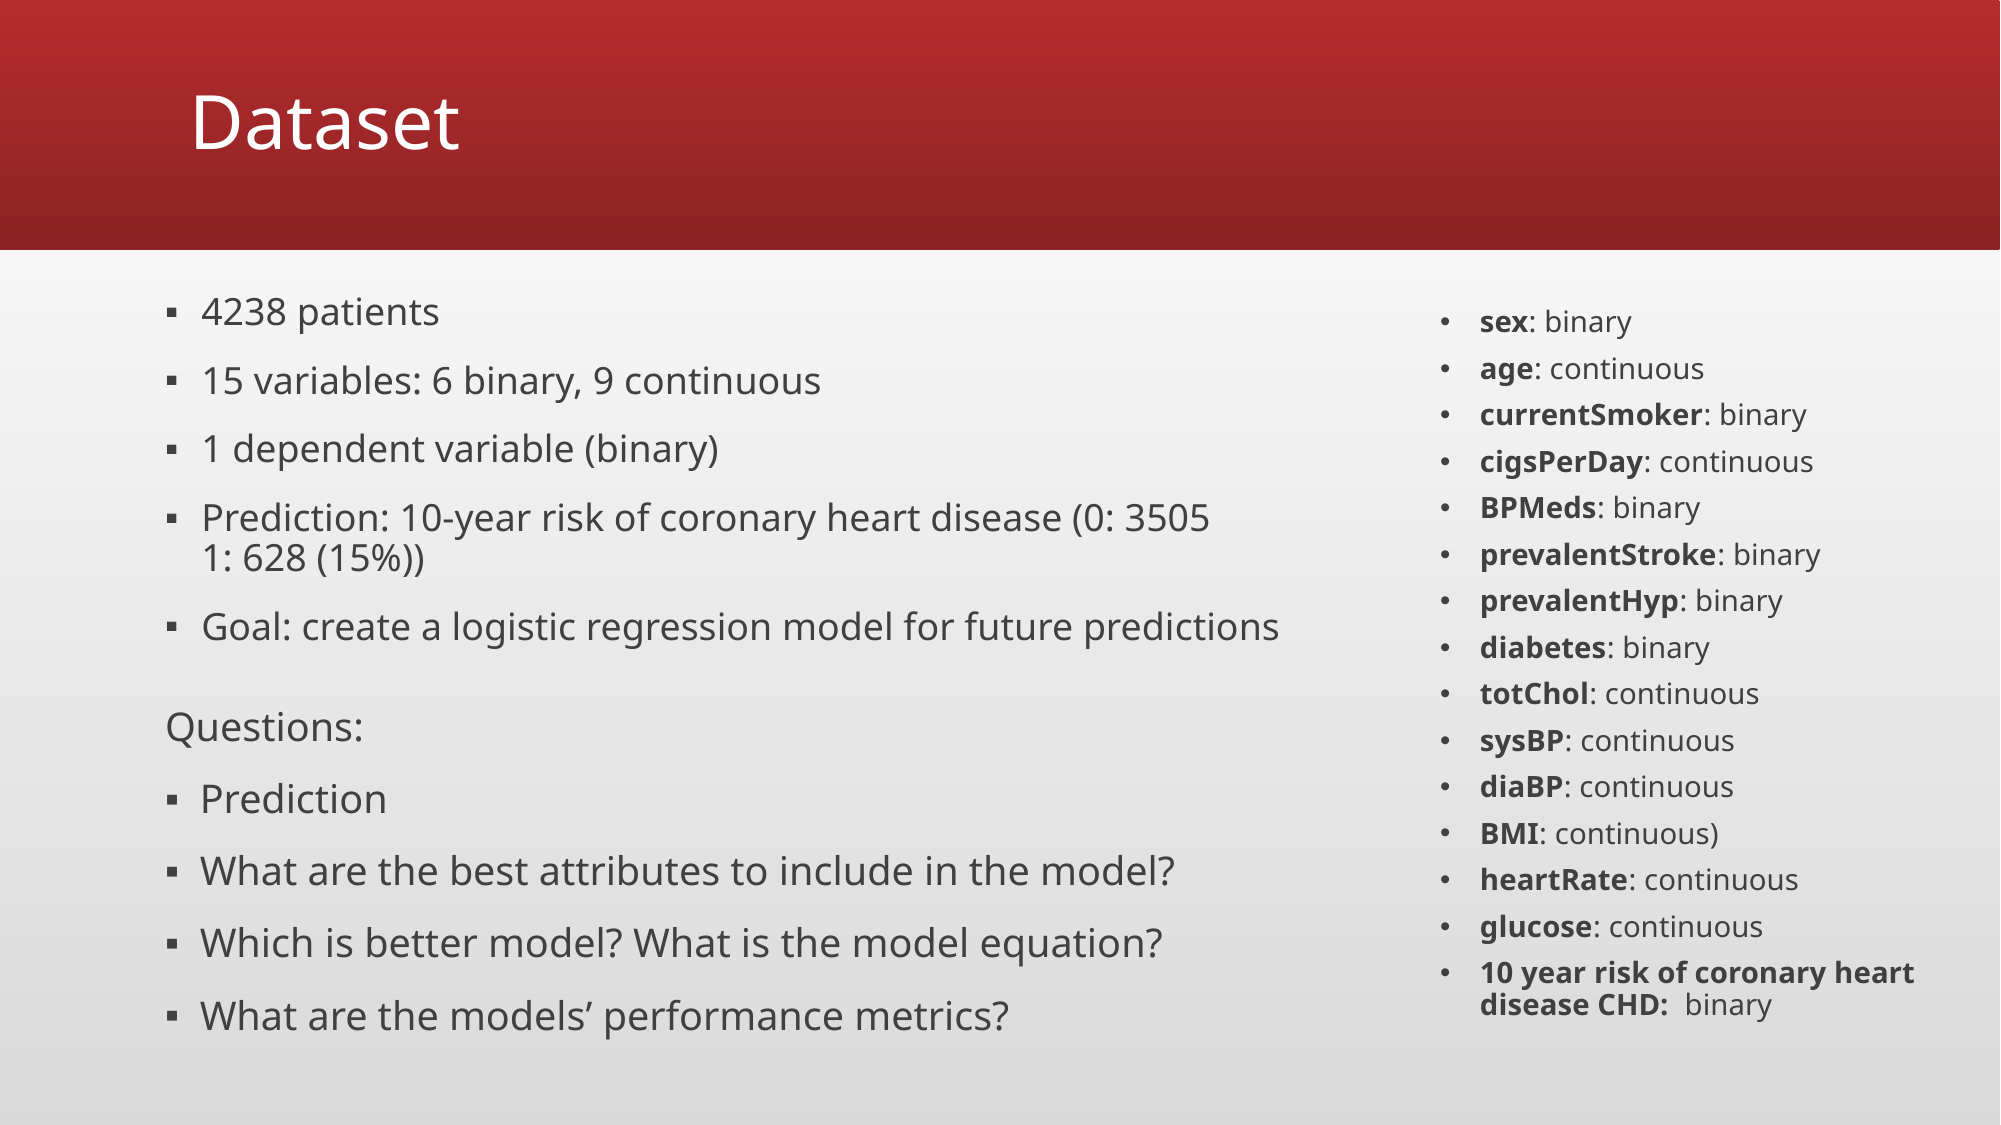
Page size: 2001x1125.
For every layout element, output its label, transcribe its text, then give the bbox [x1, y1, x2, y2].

text_box sex: binary age: continuous currentSmoker: binary cigsPerDay: continuous BPMeds: binary prevalentStroke: binary prevalentHyp: binary diabetes: binary totChol: continuous sysBP: continuous diaBP: continuous BMI: continuous) heartRate: continuous glucose: continuous 10 year risk of coronary heart disease CHD: binary [1424, 299, 1938, 1038]
title Dataset [174, 16, 1825, 234]
text_box Questions: Prediction What are the best attributes to include in the model? Which is better model? What is the model equation? What are the models’ performance metrics? [150, 699, 1550, 1050]
list 4238 patients 15 variables: 6 binary, 9 continuous 1 dependent variable (binary) Prediction: 10-year risk of coronary heart disease (0: 3505 1: 628 (15%)) Goal: create a logistic regression model for future predictions [150, 285, 1300, 674]
